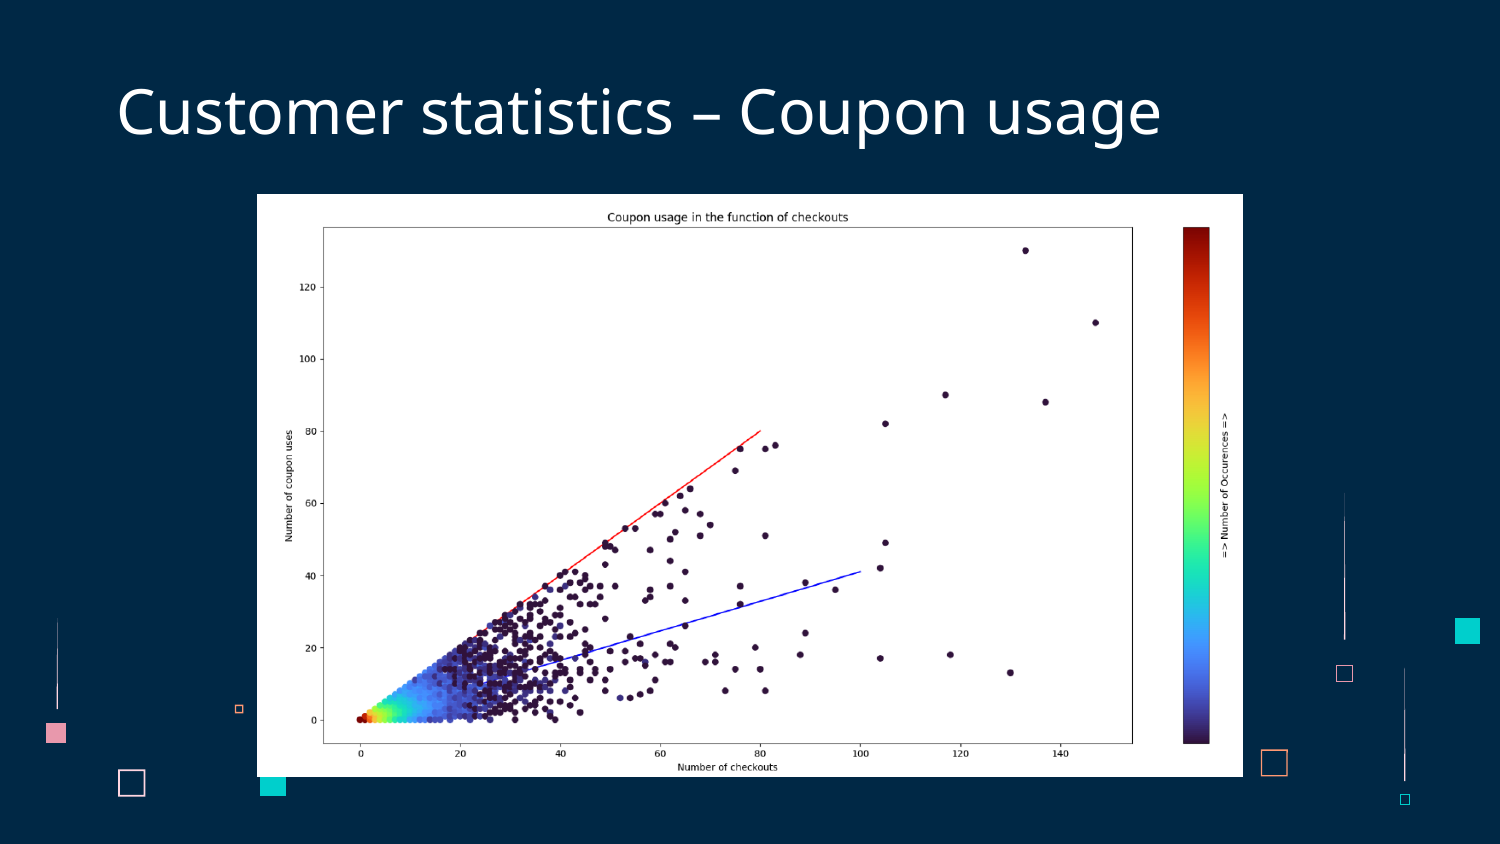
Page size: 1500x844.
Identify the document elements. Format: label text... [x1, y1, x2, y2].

picture [256, 193, 1243, 777]
title Customer statistics – Coupon usage [101, 67, 1187, 163]
